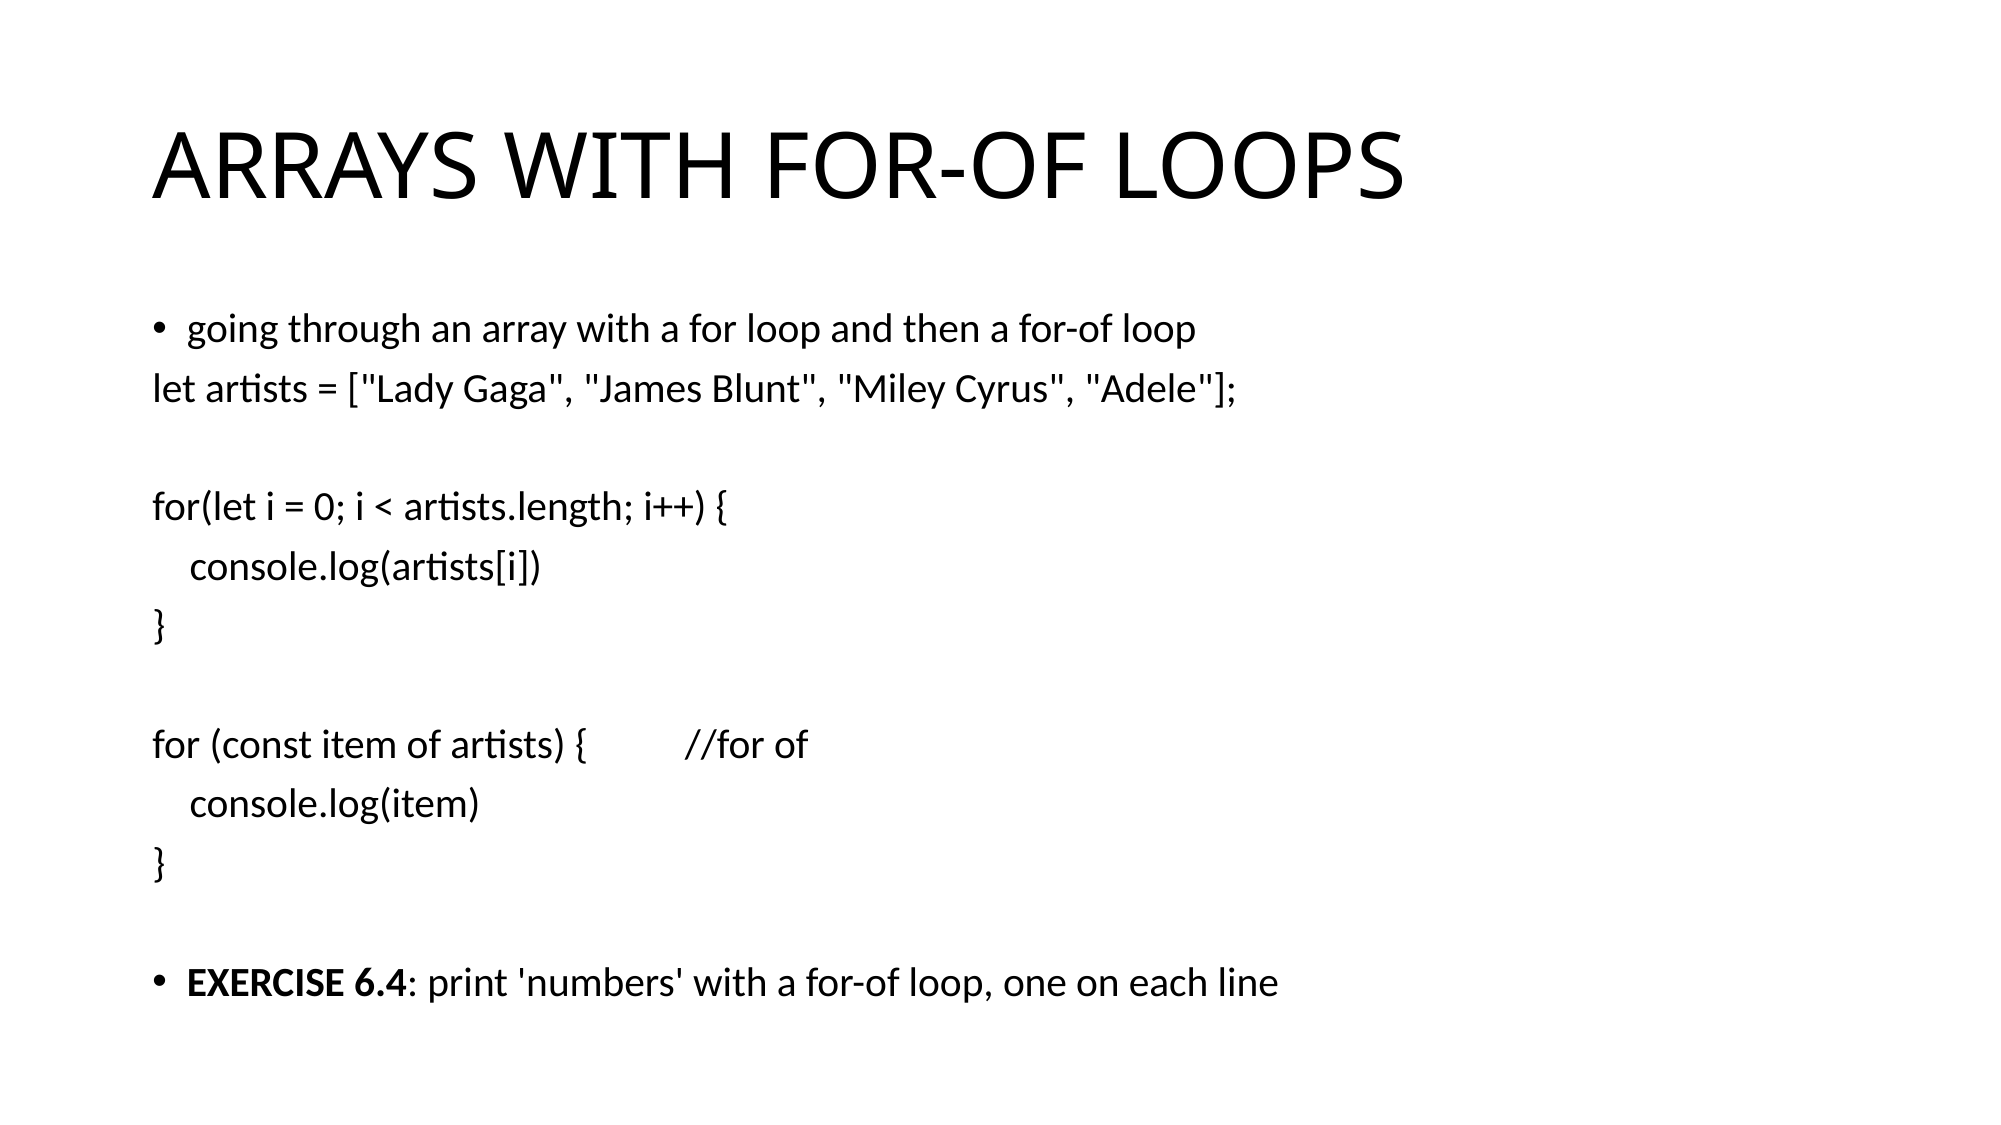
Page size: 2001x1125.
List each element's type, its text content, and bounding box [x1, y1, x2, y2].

title ARRAYS WITH FOR-OF LOOPS [137, 59, 1863, 278]
list going through an array with a for loop and then a for-of loop let artists = ["Lady Gaga", "James Blunt", "Miley Cyrus", "Adele"]; for(let i = 0; i < artists.length; i++) { console.log(artists[i]) } for (const item of artists) { //for of console.log(item) } EXERCISE 6.4: print 'numbers' with a for-of loop, one on each line [137, 299, 1863, 1014]
